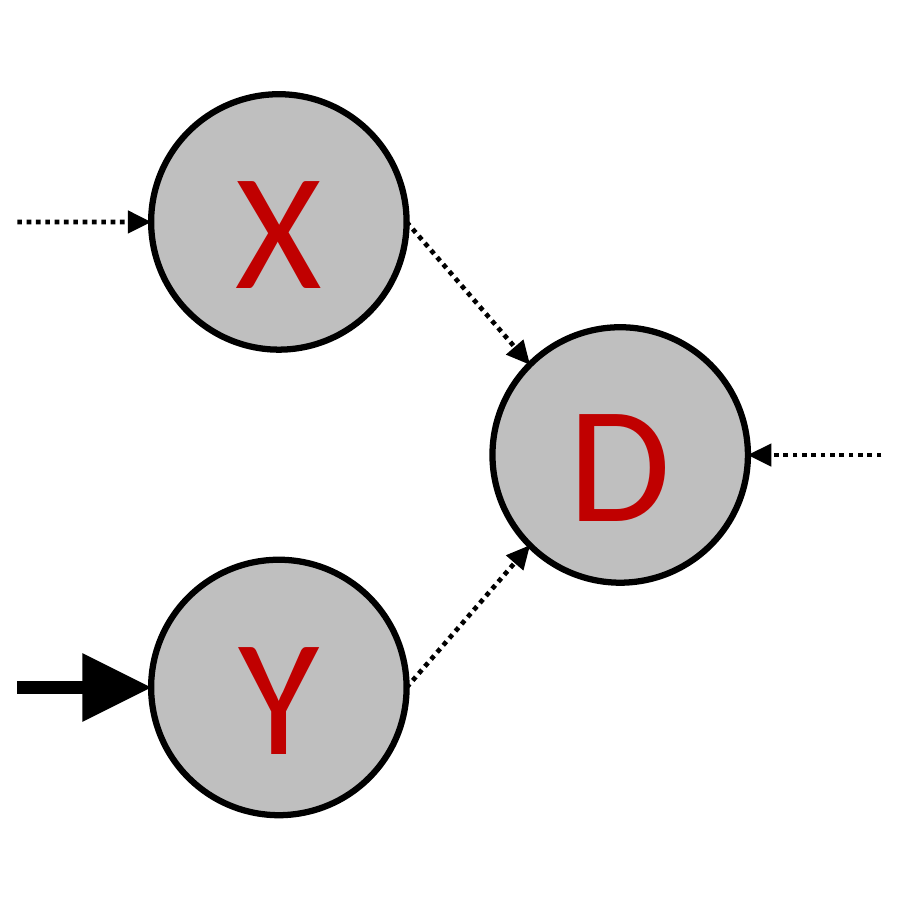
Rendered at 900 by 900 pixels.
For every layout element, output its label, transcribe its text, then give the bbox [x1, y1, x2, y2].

text_box X [150, 93, 408, 351]
text_box D [491, 326, 749, 584]
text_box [406, 221, 530, 365]
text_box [406, 545, 530, 688]
text_box Y [150, 558, 408, 817]
